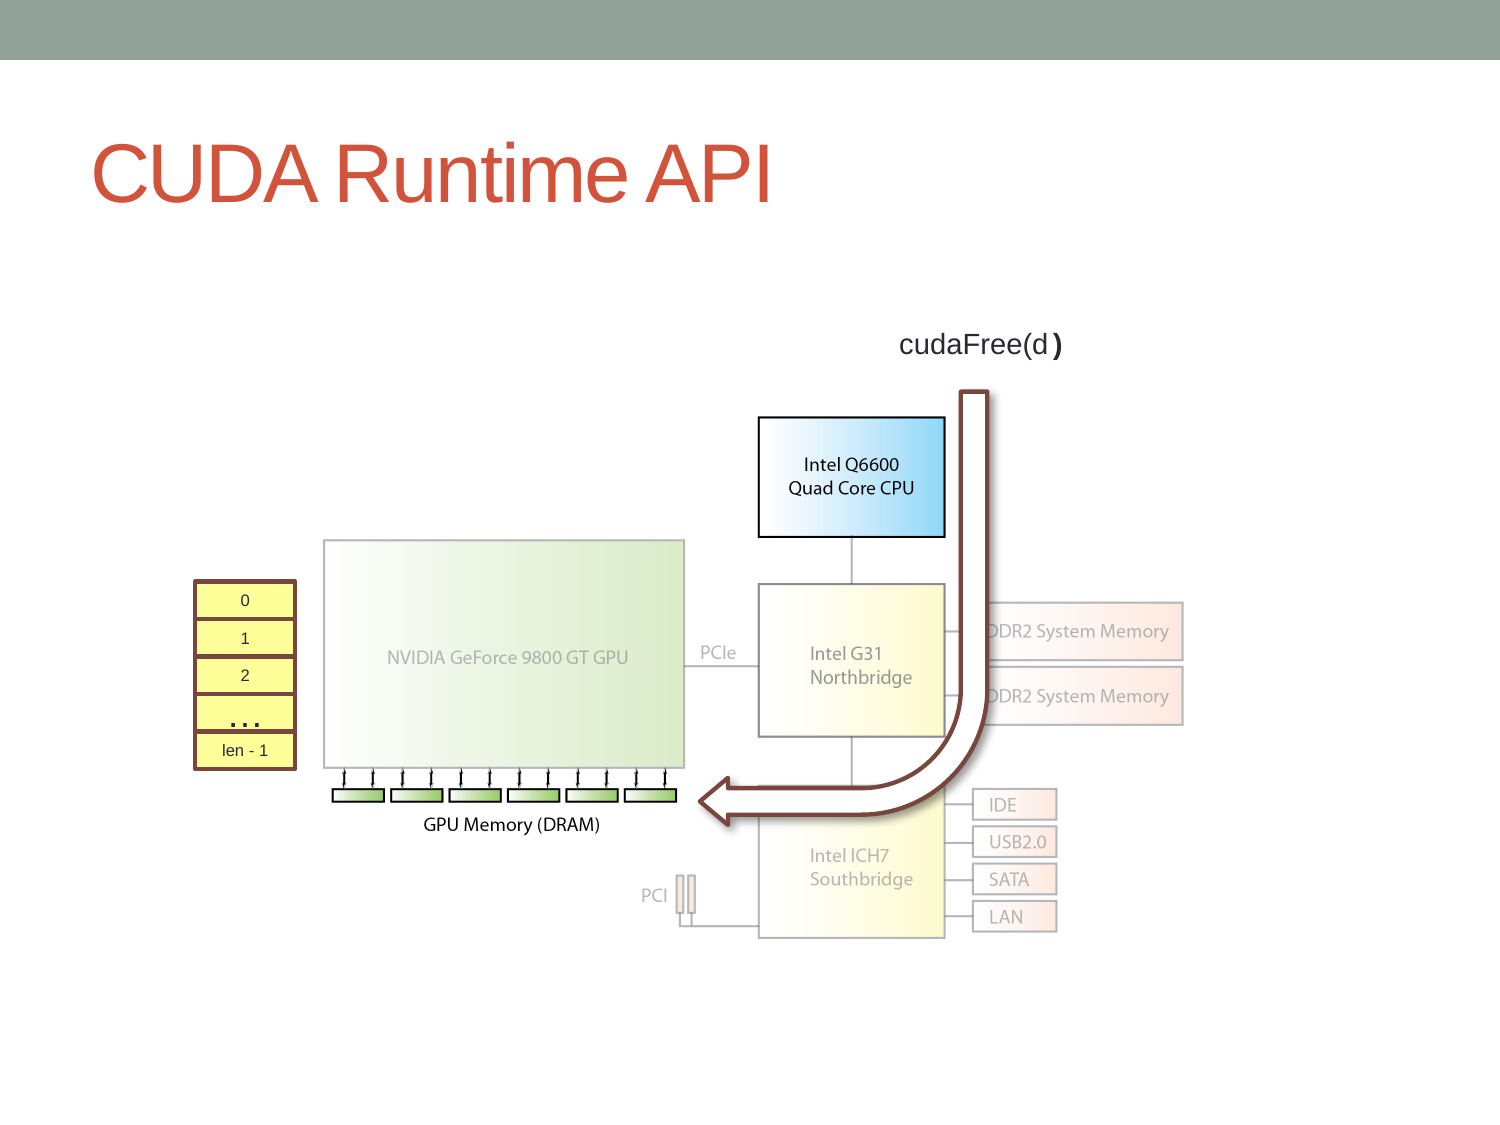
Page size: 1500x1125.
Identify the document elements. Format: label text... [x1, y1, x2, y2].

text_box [195, 581, 296, 770]
title CUDA Runtime API [75, 87, 1425, 250]
picture [263, 366, 1237, 989]
text_box cudaFree(d) [884, 318, 1091, 363]
